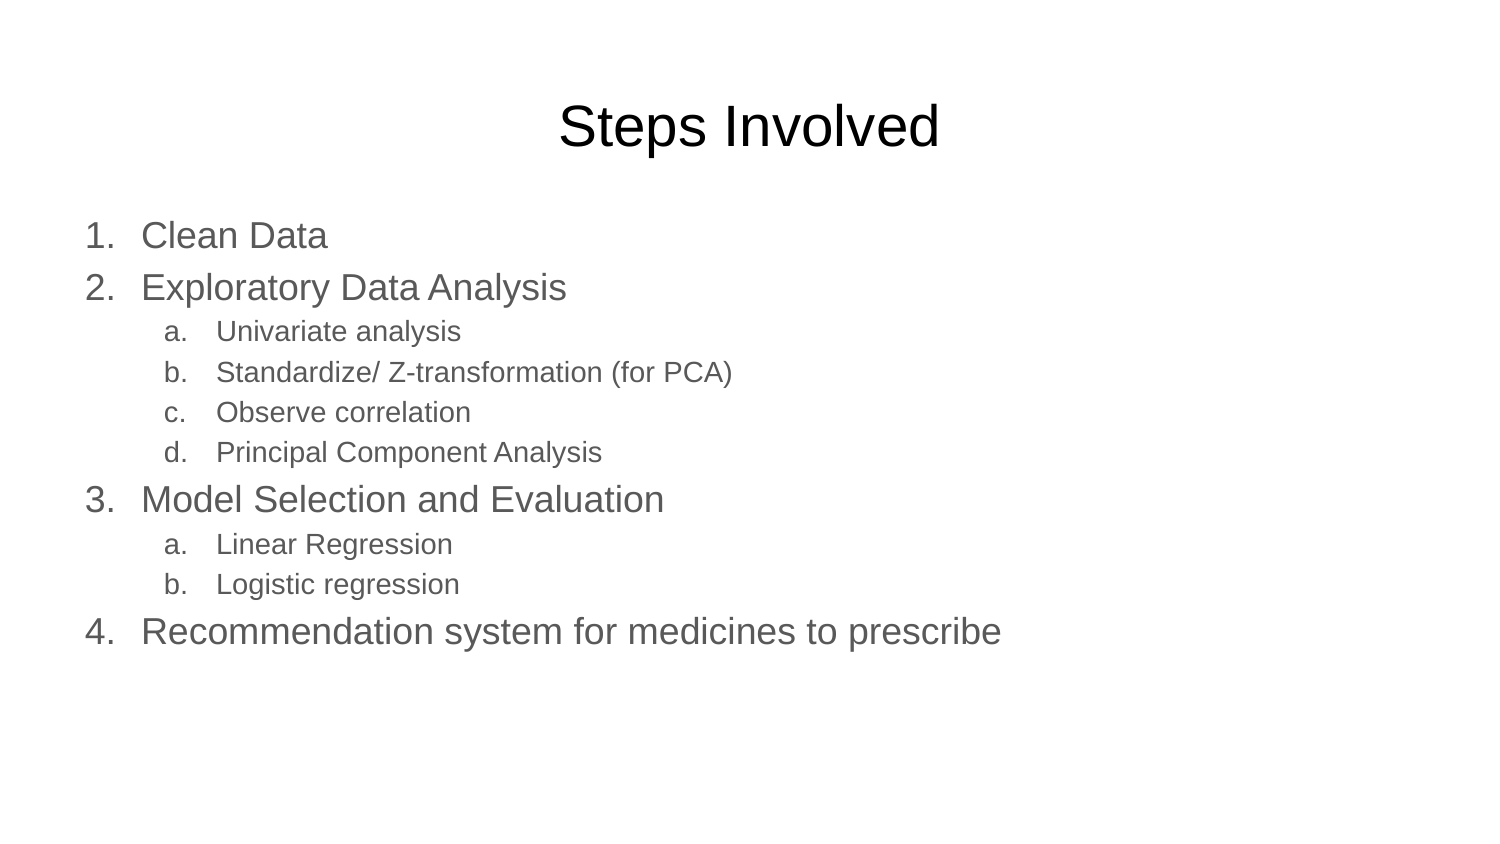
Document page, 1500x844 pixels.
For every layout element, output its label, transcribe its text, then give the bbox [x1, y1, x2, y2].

list Clean Data Exploratory Data Analysis Univariate analysis Standardize/ Z-transformation (for PCA) Observe correlation Principal Component Analysis Model Selection and Evaluation Linear Regression Logistic regression Recommendation system for medicines to prescribe [51, 189, 1449, 750]
title Steps Involved [51, 72, 1449, 167]
